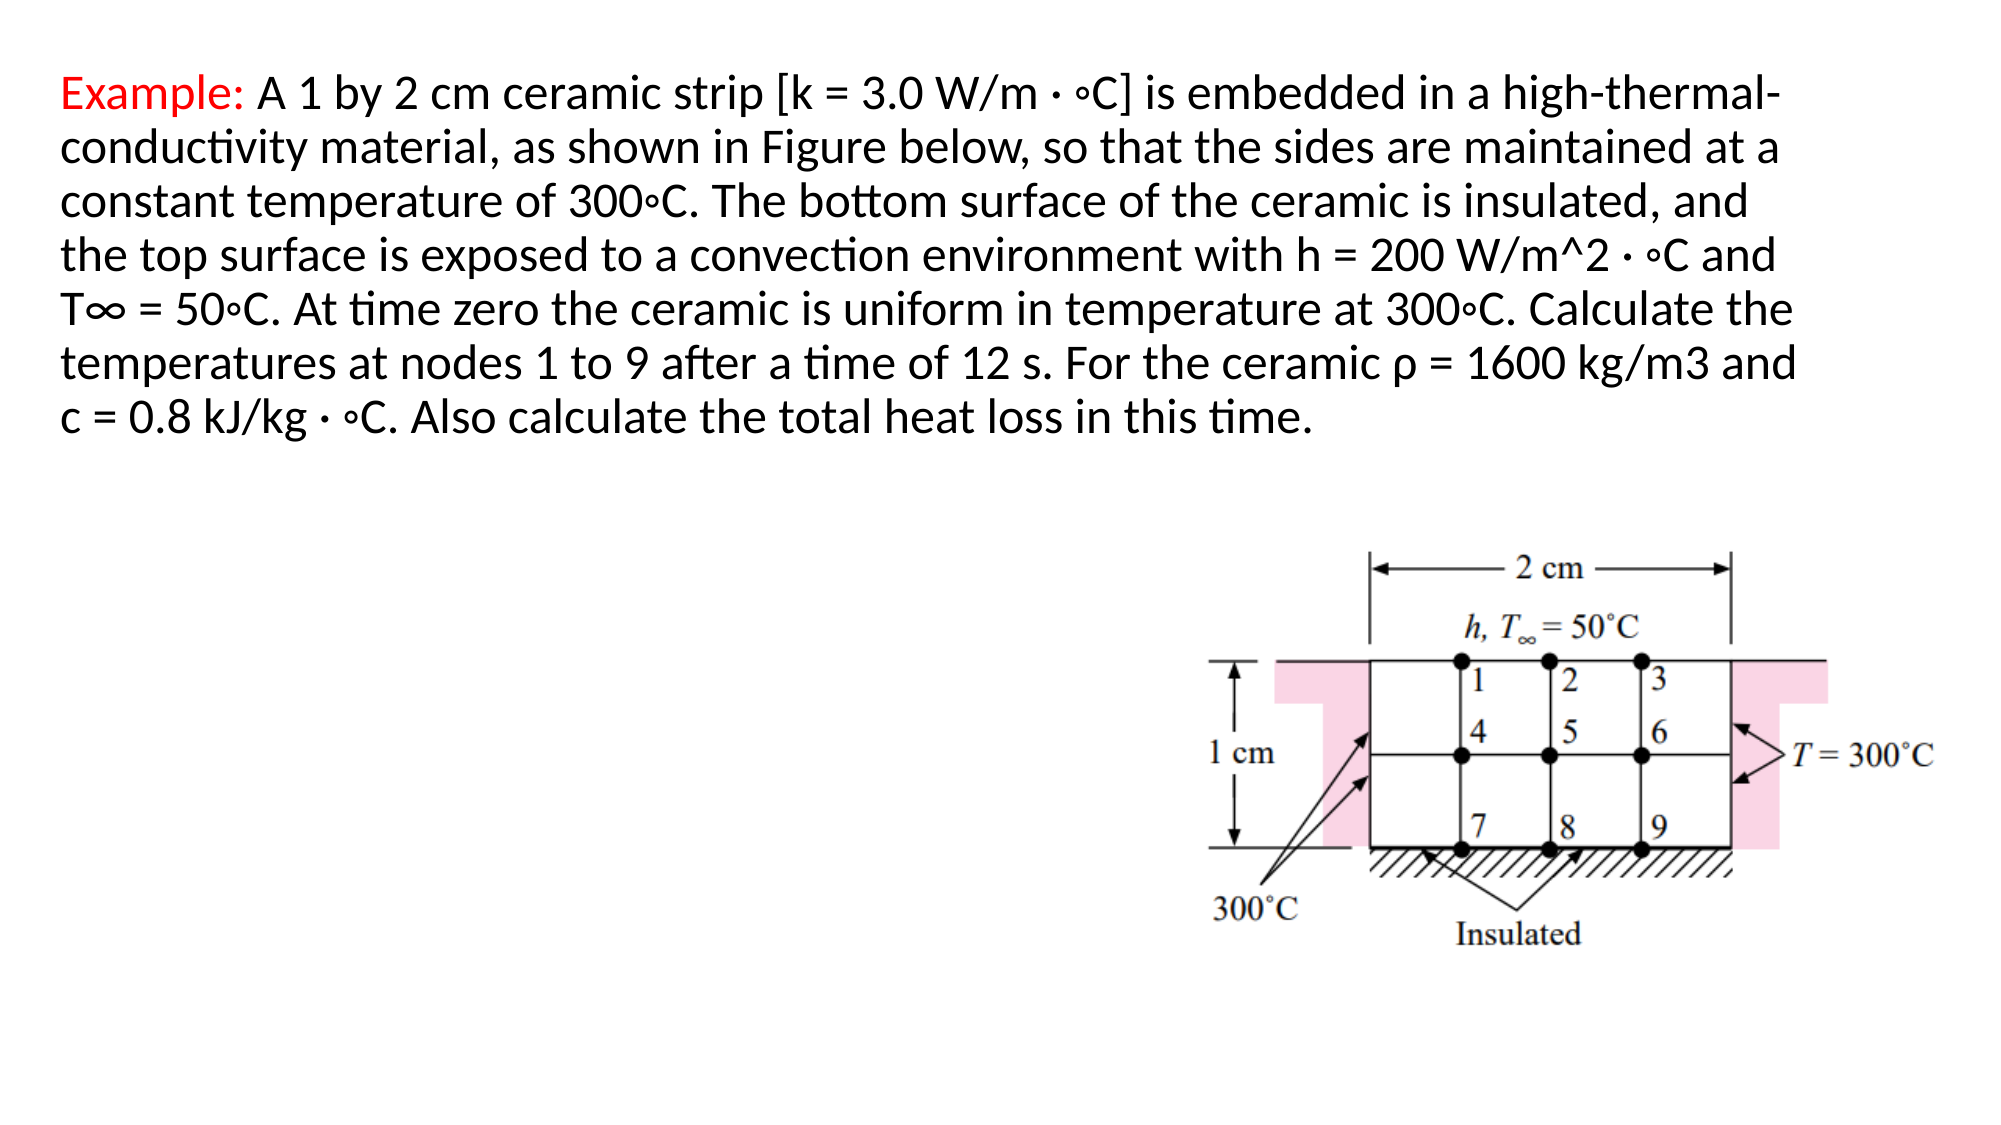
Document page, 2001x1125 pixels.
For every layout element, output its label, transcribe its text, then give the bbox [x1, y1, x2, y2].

picture [1170, 541, 1955, 964]
list Example: A 1 by 2 cm ceramic strip [k = 3.0 W/m · ◦C] is embedded in a high-thermal-conductivity material, as shown in Figure below, so that the sides are maintained at a constant temperature of 300◦C. The bottom surface of the ceramic is insulated, and the top surface is exposed to a convection environment with h = 200 W/m^2 · ◦C and T∞ = 50◦C. At time zero the ceramic is uniform in temperature at 300◦C. Calculate the temperatures at nodes 1 to 9 after a time of 12 s. For the ceramic ρ = 1600 kg/m3 and c = 0.8 kJ/kg · ◦C. Also calculate the total heat loss in this time. [45, 58, 1836, 1102]
